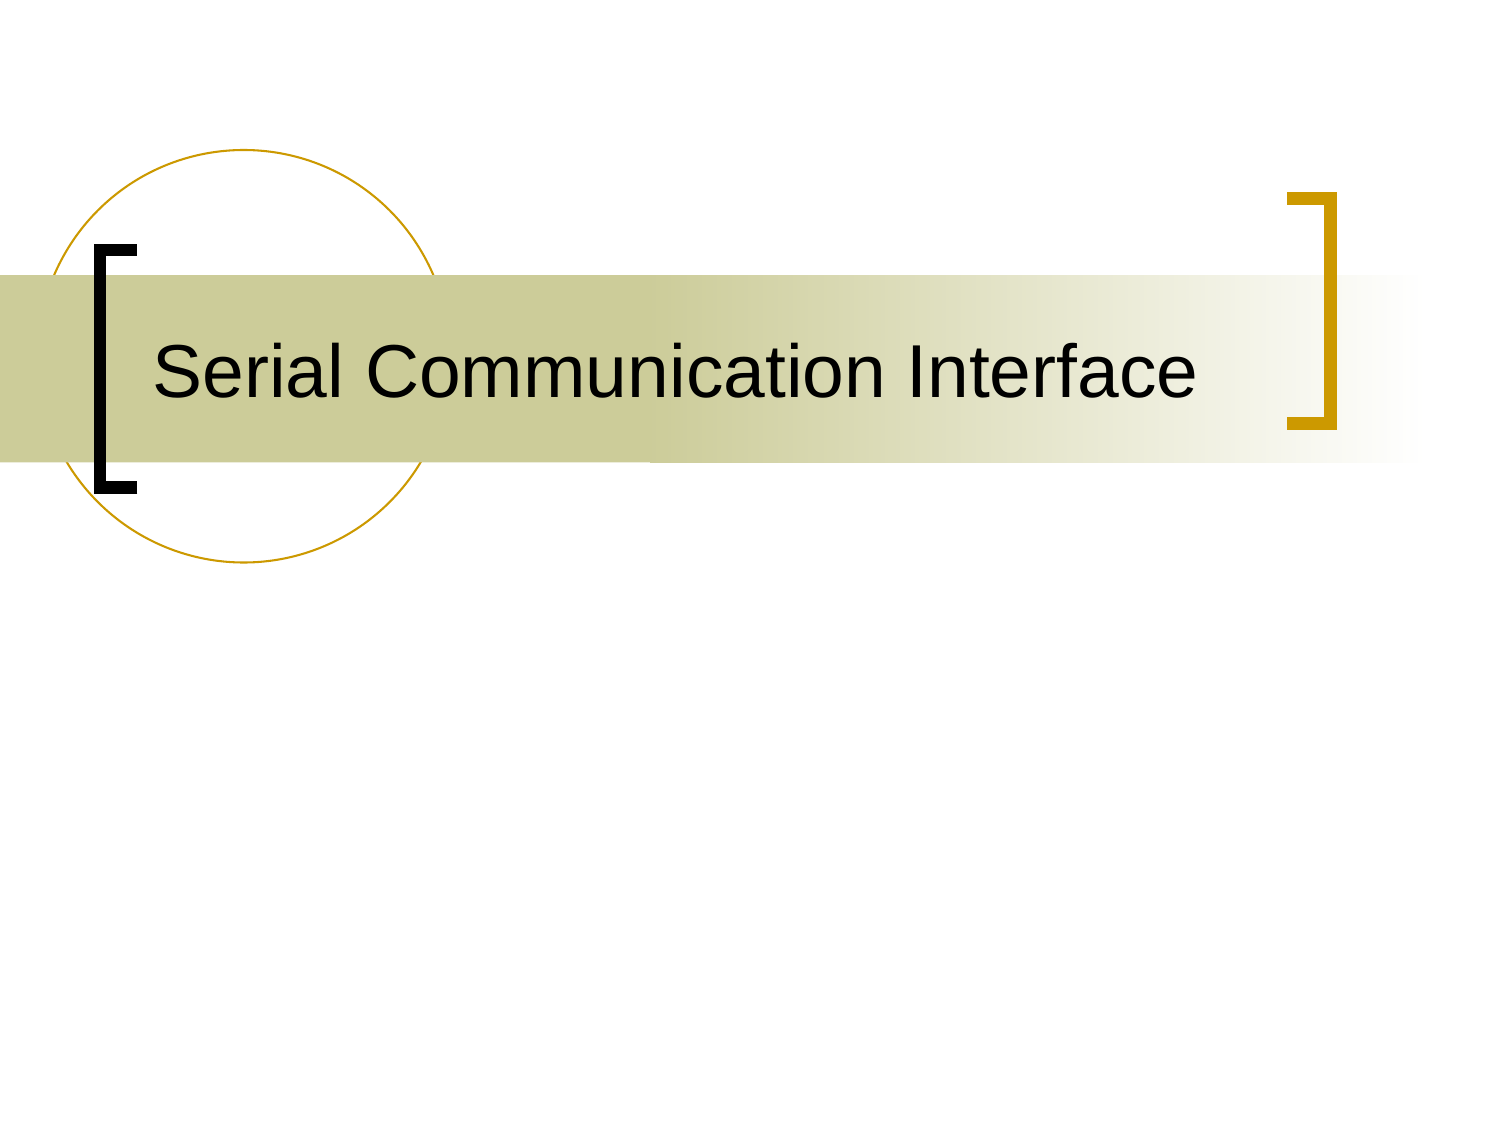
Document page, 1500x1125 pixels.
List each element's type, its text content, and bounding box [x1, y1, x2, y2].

title Serial Communication Interface [137, 236, 1300, 500]
